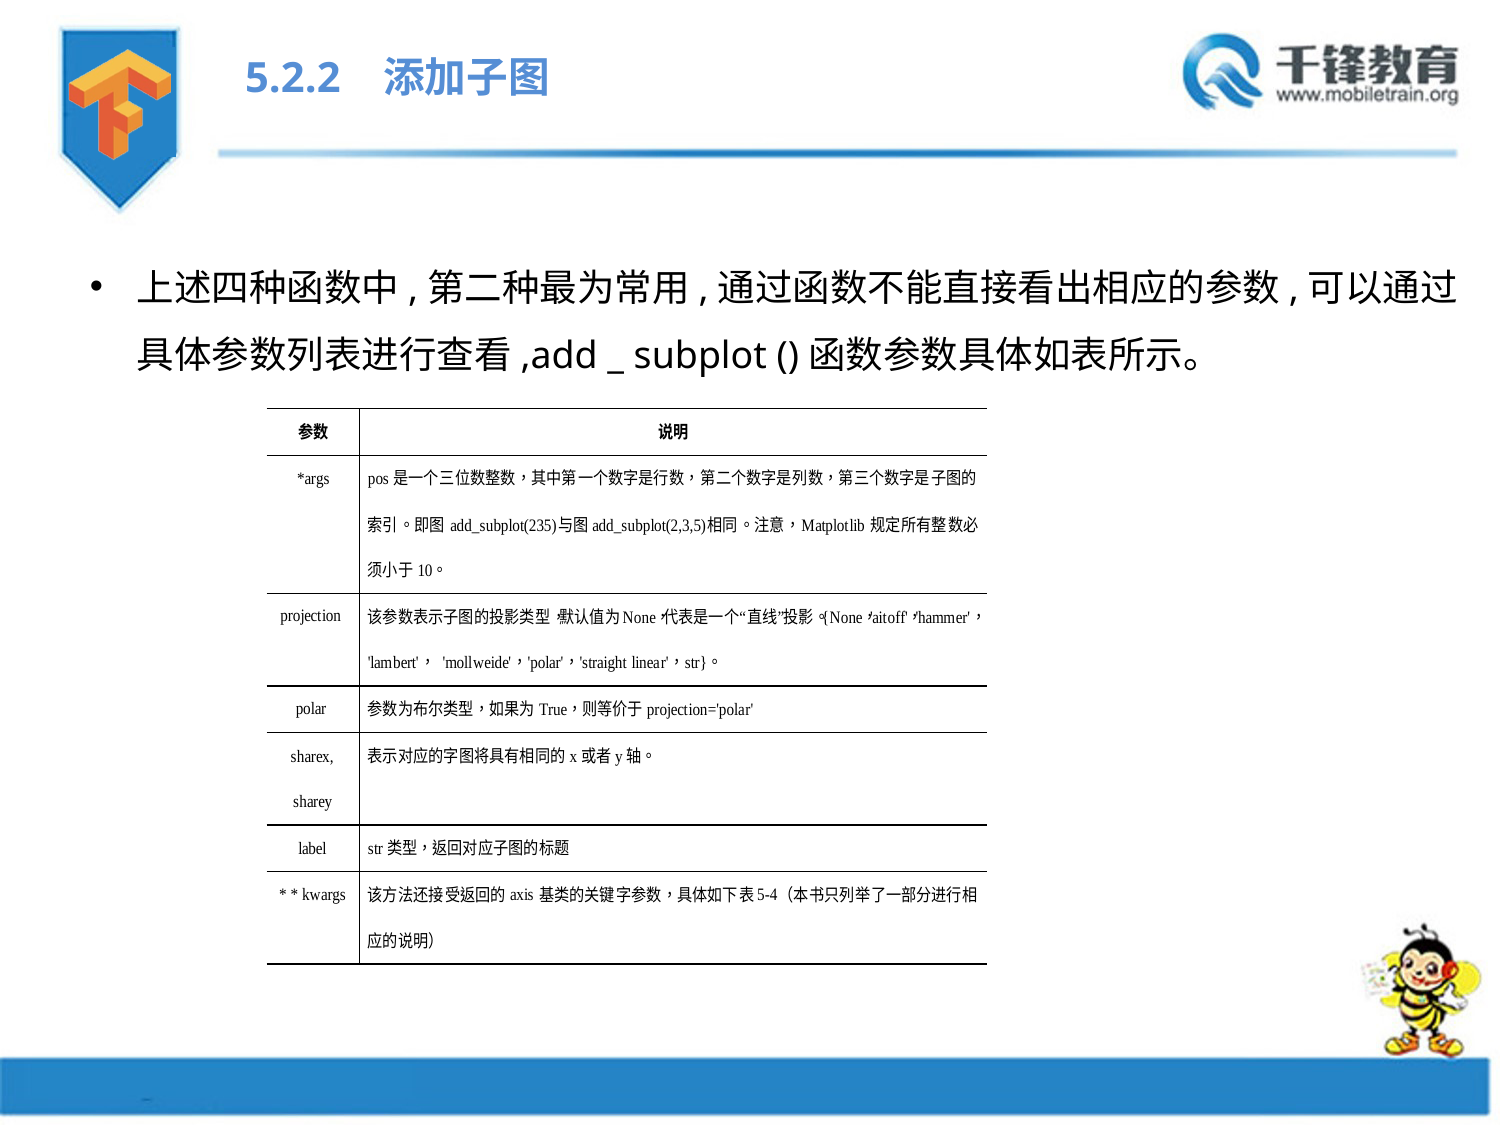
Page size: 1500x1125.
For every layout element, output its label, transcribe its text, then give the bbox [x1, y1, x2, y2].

picture [0, 0, 1500, 1125]
text_box 5.2.2 添加子图 [230, 29, 1069, 122]
text_box 上述四种函数中,第二种最为常用,通过函数不能直接看出相应的参数,可以通过具体参数列表进行查看,add _ subplot ()函数参数具体如表所示。 [0, 233, 1496, 384]
